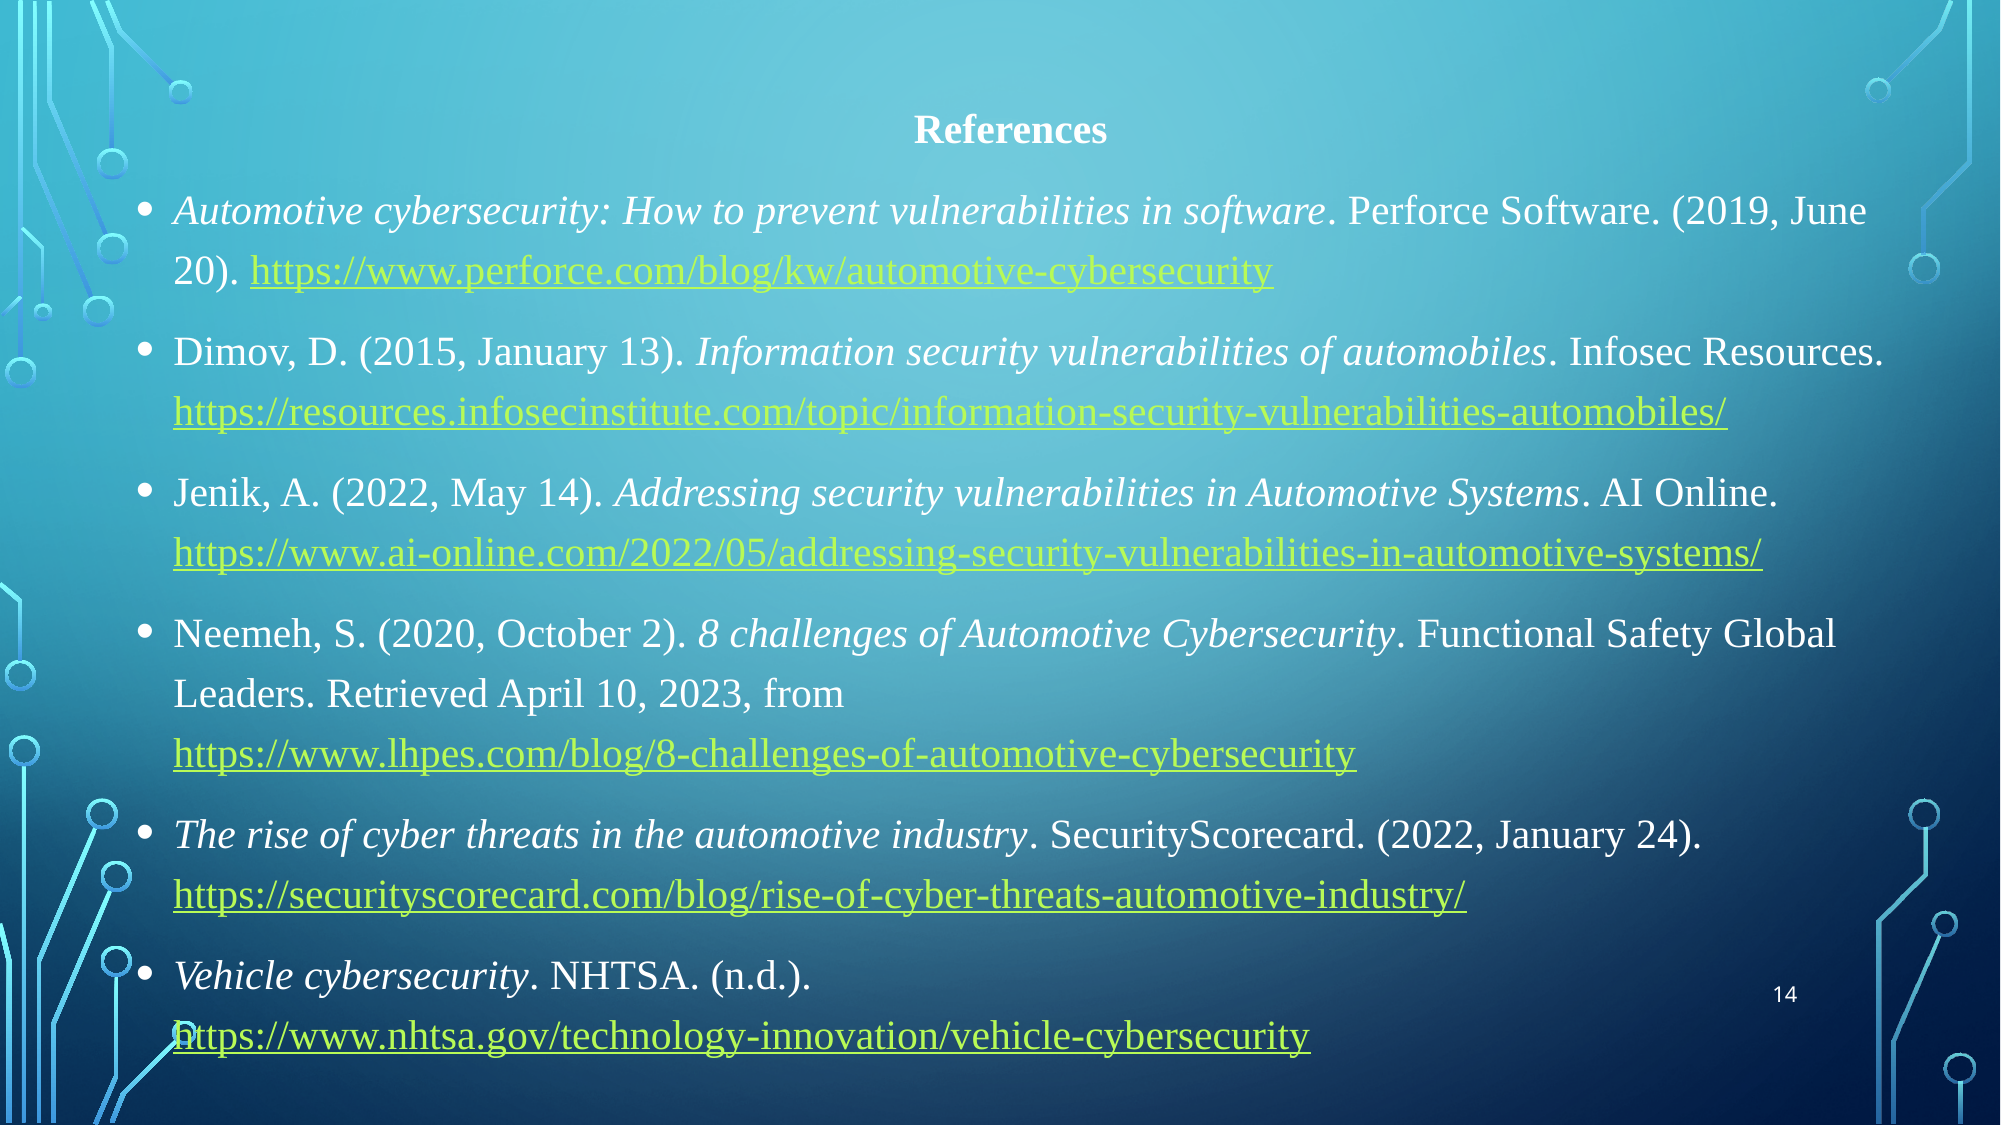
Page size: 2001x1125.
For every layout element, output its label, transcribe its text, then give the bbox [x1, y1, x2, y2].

list References Automotive cybersecurity: How to prevent vulnerabilities in software. Perforce Software. (2019, June 20). https://www.perforce.com/blog/kw/automotive-cybersecurity Dimov, D. (2015, January 13). Information security vulnerabilities of automobiles. Infosec Resources. https://resources.infosecinstitute.com/topic/information-security-vulnerabilities-automobiles/ Jenik, A. (2022, May 14). Addressing security vulnerabilities in Automotive Systems. AI Online. https://www.ai-online.com/2022/05/addressing-security-vulnerabilities-in-automotive-systems/ Neemeh, S. (2020, October 2). 8 challenges of Automotive Cybersecurity. Functional Safety Global Leaders. Retrieved April 10, 2023, from https://www.lhpes.com/blog/8-challenges-of-automotive-cybersecurity The rise of cyber threats in the automotive industry. SecurityScorecard. (2022, January 24). https://securityscorecard.com/blog/rise-of-cyber-threats-automotive-industry/ Vehicle cybersecurity. NHTSA. (n.d.). https://www.nhtsa.gov/technology-innovation/vehicle-cybersecurity [120, 44, 1901, 1025]
slide_number 14 [1685, 965, 1813, 1025]
